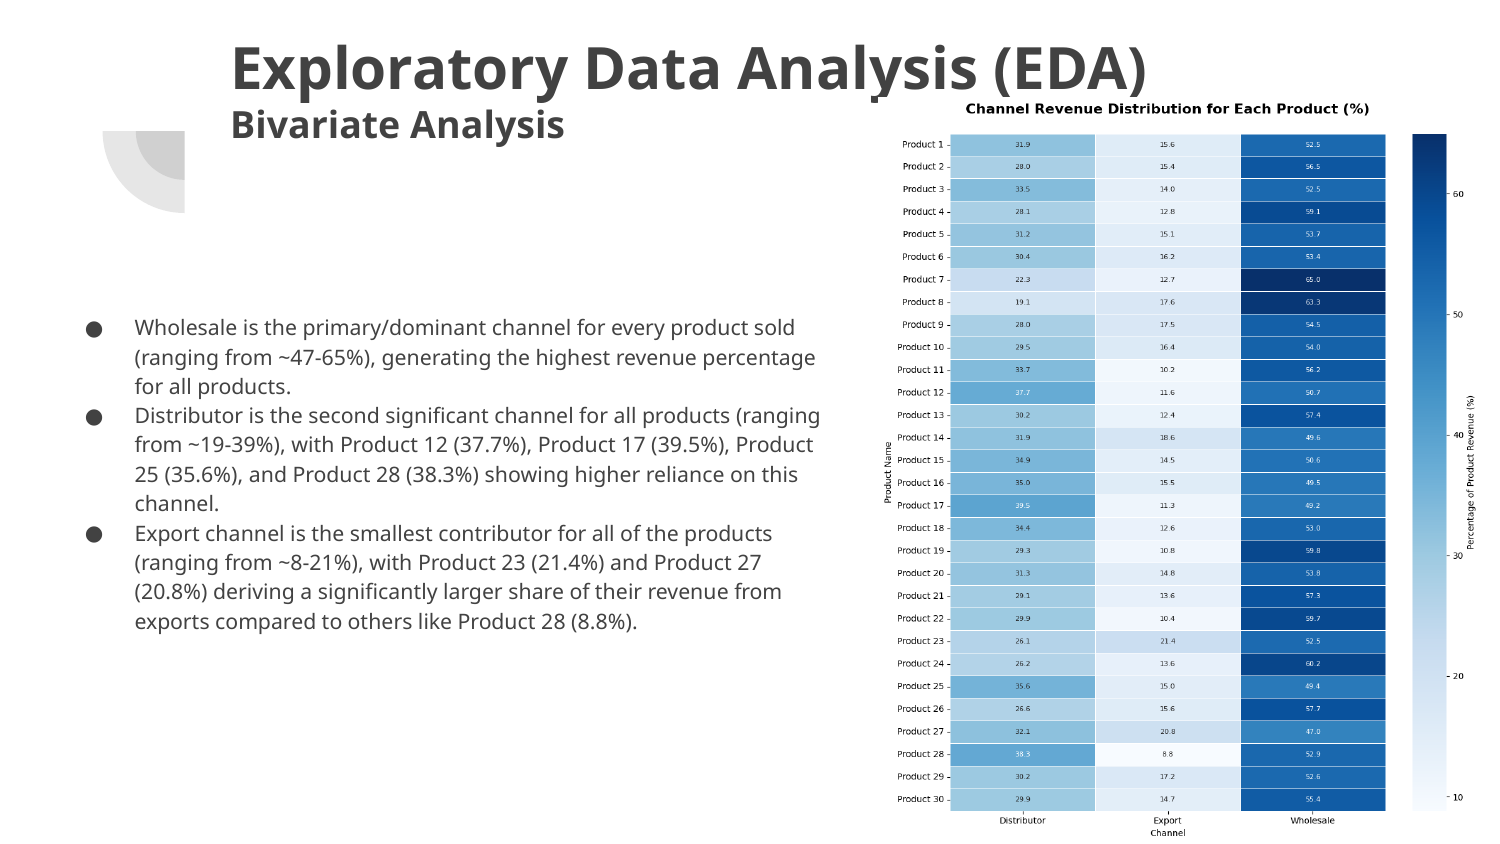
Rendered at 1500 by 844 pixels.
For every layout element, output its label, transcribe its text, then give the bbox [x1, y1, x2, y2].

picture [878, 97, 1482, 844]
list Wholesale is the primary/dominant channel for every product sold (ranging from ~47-65%), generating the highest revenue percentage for all products. Distributor is the second significant channel for all products (ranging from ~19-39%), with Product 12 (37.7%), Product 17 (39.5%), Product 25 (35.6%), and Product 28 (38.3%) showing higher reliance on this channel. Export channel is the smallest contributor for all of the products (ranging from ~8-21%), with Product 23 (21.4%) and Product 27 (20.8%) deriving a significantly larger share of their revenue from exports compared to others like Product 28 (8.8%). [41, 295, 838, 673]
title Exploratory Data Analysis (EDA) Bivariate Analysis [215, 16, 1369, 181]
